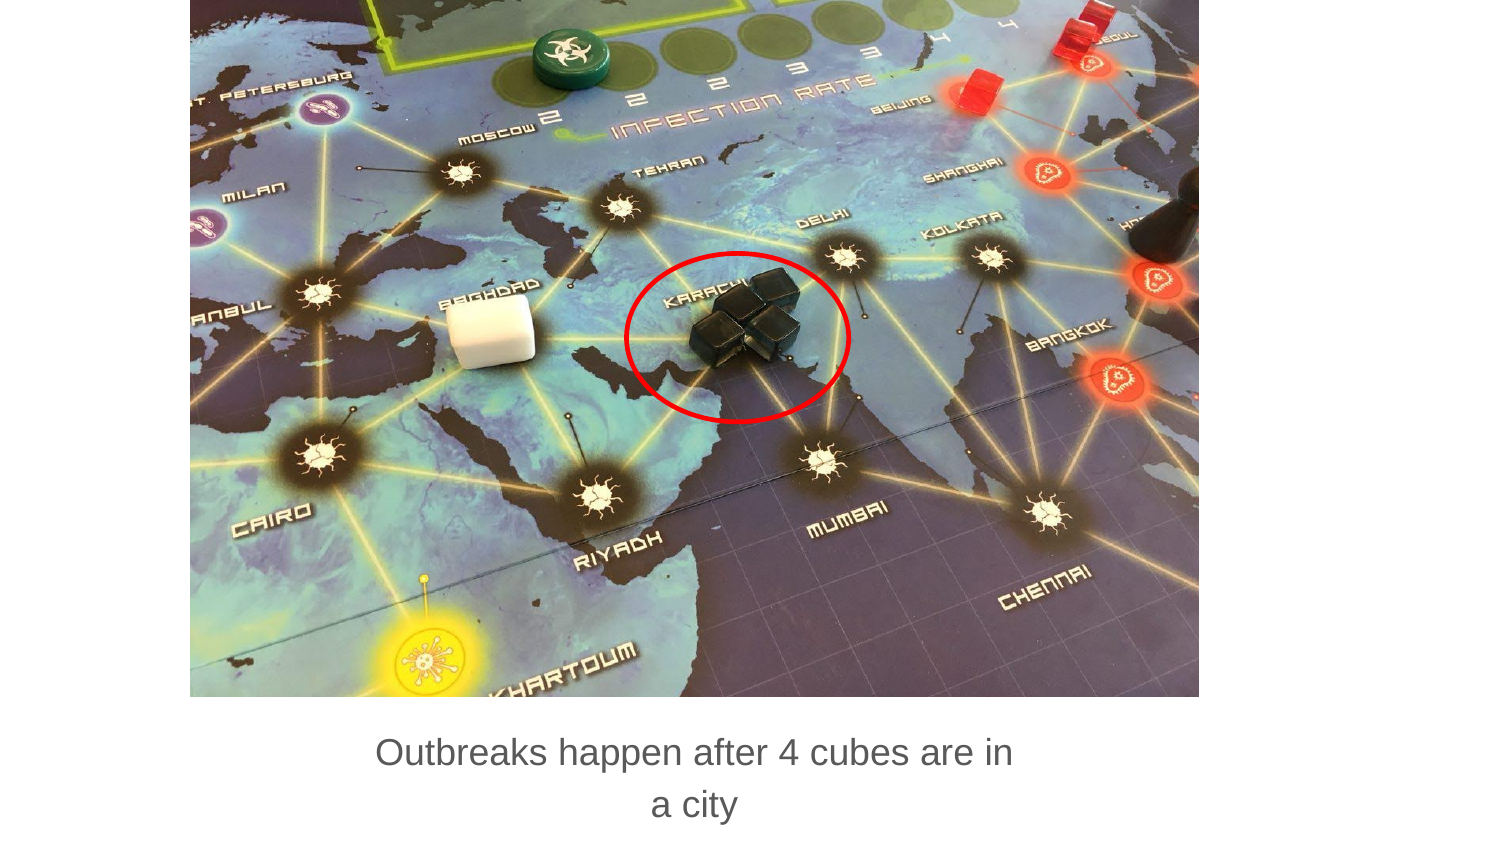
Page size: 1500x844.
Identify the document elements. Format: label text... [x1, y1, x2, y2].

picture [189, 0, 1199, 697]
list Outbreaks happen after 4 cubes are in a city [355, 706, 1033, 826]
